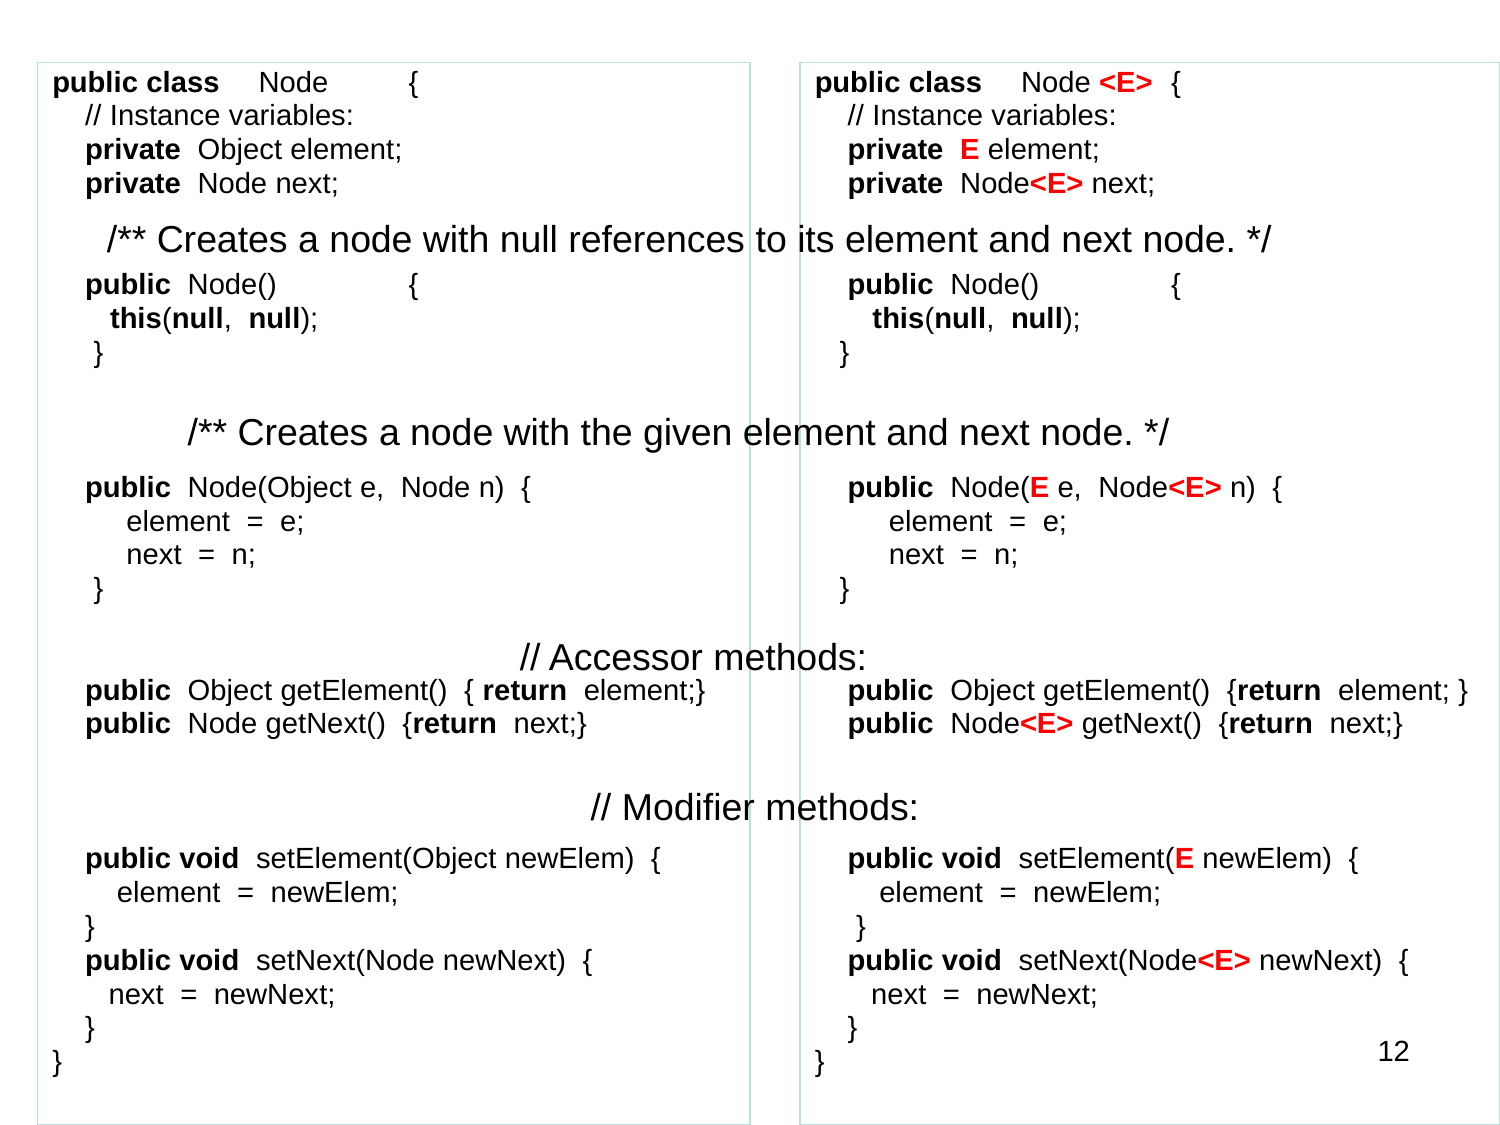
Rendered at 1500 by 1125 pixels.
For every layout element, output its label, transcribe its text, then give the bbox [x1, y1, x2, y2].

text_box public class Node <E> { // Instance variables: private E element; private Node<E> next; public Node() { this(null, null); } public Node(E e, Node<E> n) { element = e; next = n; } public Object getElement() {return element; } public Node<E> getNext() {return next;} public void setElement(E newElem) { element = newElem; } public void setNext(Node<E> newNext) { next = newNext; } } [800, 62, 1500, 1125]
text_box /** Creates a node with the given element and next node. */ [162, 400, 1338, 461]
text_box // Modifier methods: [565, 775, 935, 836]
text_box /** Creates a node with null references to its element and next node. */ [81, 207, 1288, 267]
slide_number 12 [1074, 1024, 1426, 1104]
text_box // Accessor methods: [505, 634, 995, 686]
text_box public class Node { // Instance variables: private Object element; private Node next; public Node() { this(null, null); } public Node(Object e, Node n) { element = e; next = n; } public Object getElement() { return element;} public Node getNext() {return next;} public void setElement(Object newElem) { element = newElem; } public void setNext(Node newNext) { next = newNext; } } [37, 62, 750, 1125]
